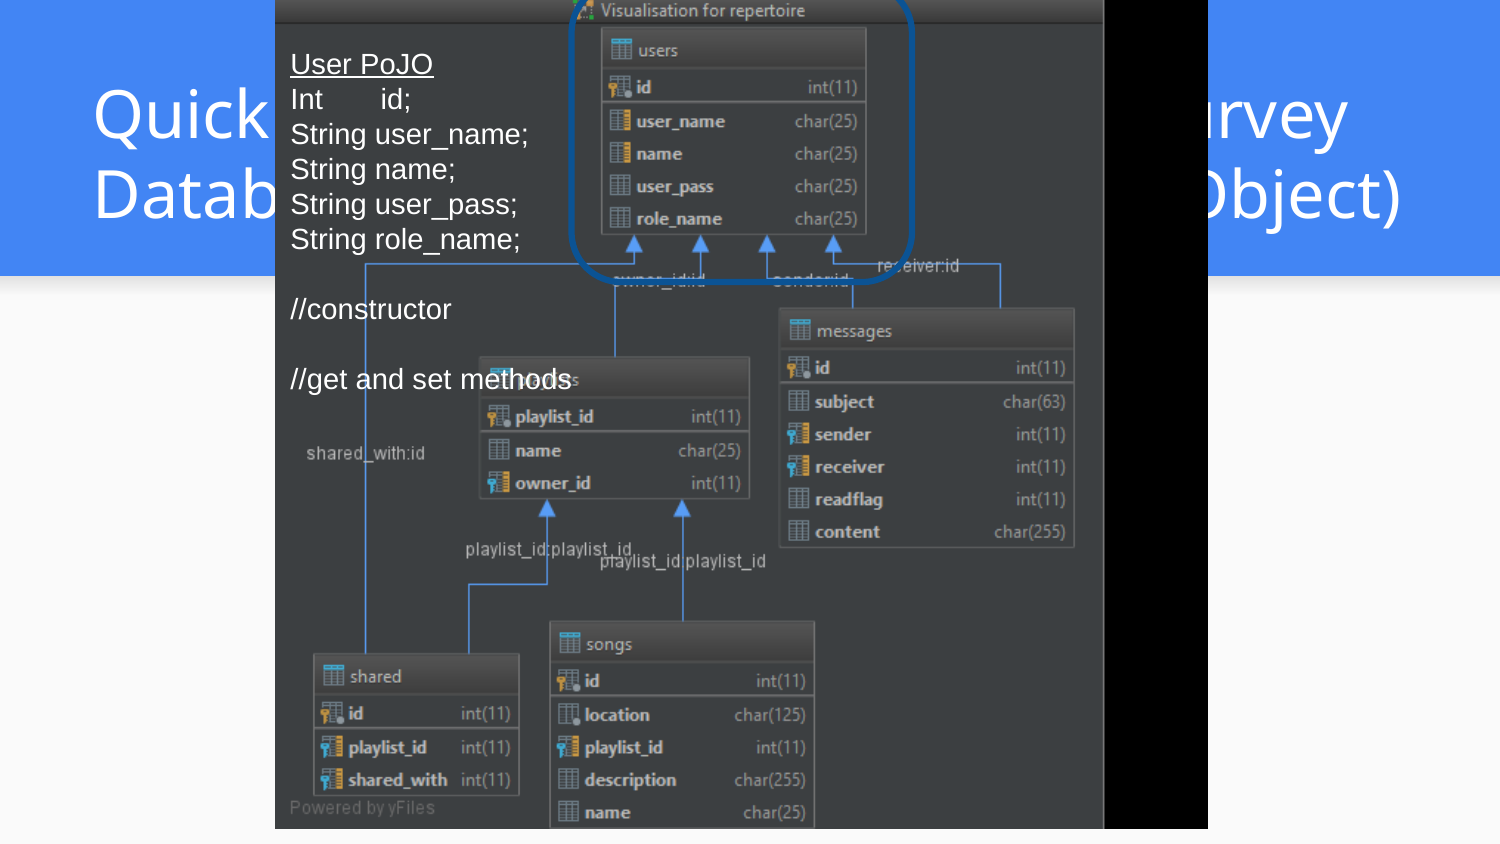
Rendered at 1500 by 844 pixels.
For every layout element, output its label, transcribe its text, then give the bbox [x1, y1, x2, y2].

picture [275, 0, 1208, 830]
title Quick Technology Medium-Level Survey Database and POJO (Plain-old Java Object) [1213, 121, 1427, 248]
title Quick Technology Medium-Level Survey Database and POJO (Plain-old Java Object) [77, 121, 270, 248]
